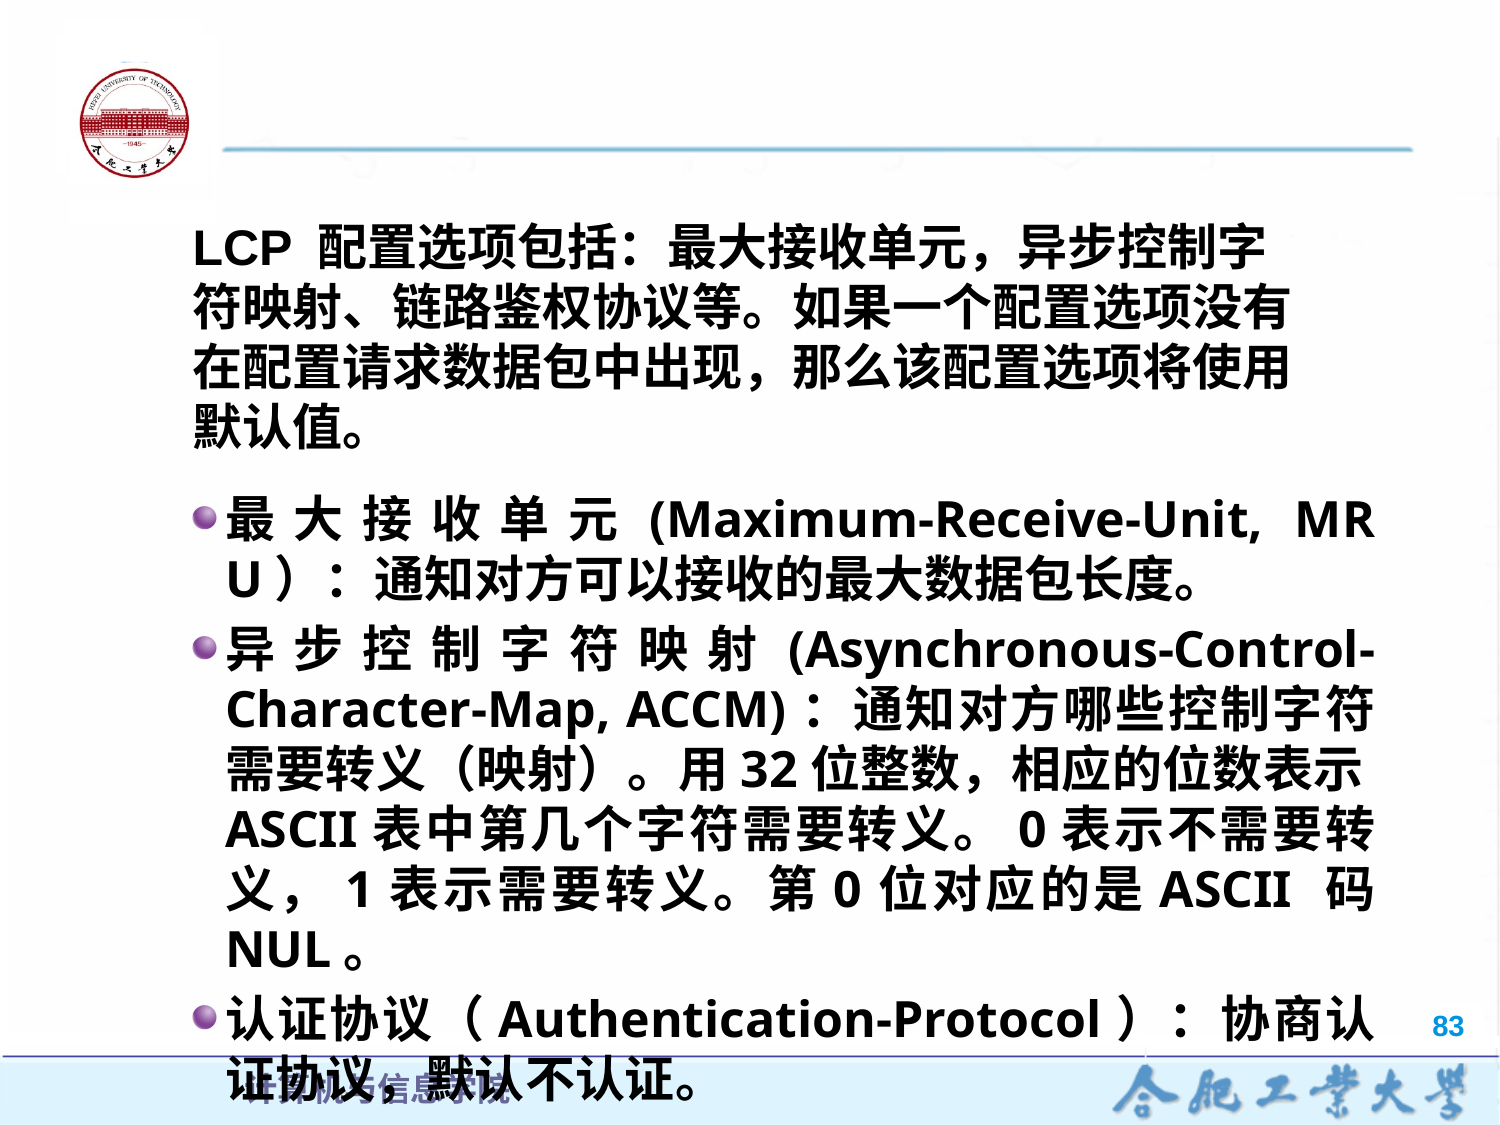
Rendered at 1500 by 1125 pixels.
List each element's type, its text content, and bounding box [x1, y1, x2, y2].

picture [192, 1004, 217, 1030]
picture [192, 505, 217, 530]
list 最大接收单元(Maximum-Receive-Unit, MRU）：通知对方可以接收的最大数据包长度。 异步控制字符映射(Asynchronous-Control-Character-Map, ACCM)：通知对方哪些控制字符需要转义（映射）。用32位整数，相应的位数表示ASCII表中第几个字符需要转义。0表示不需要转义，1表示需要转义。第0位对应的是ASCII 码 NUL。 认证协议（Authentication-Protocol）：协商认证协议，默认不认证。 [177, 479, 1391, 1065]
text_box LCP 配置选项包括：最大接收单元，异步控制字符映射、链路鉴权协议等。如果一个配置选项没有在配置请求数据包中出现，那么该配置选项将使用默认值。 [177, 208, 1324, 463]
picture [192, 635, 217, 660]
picture [0, 0, 1500, 1125]
